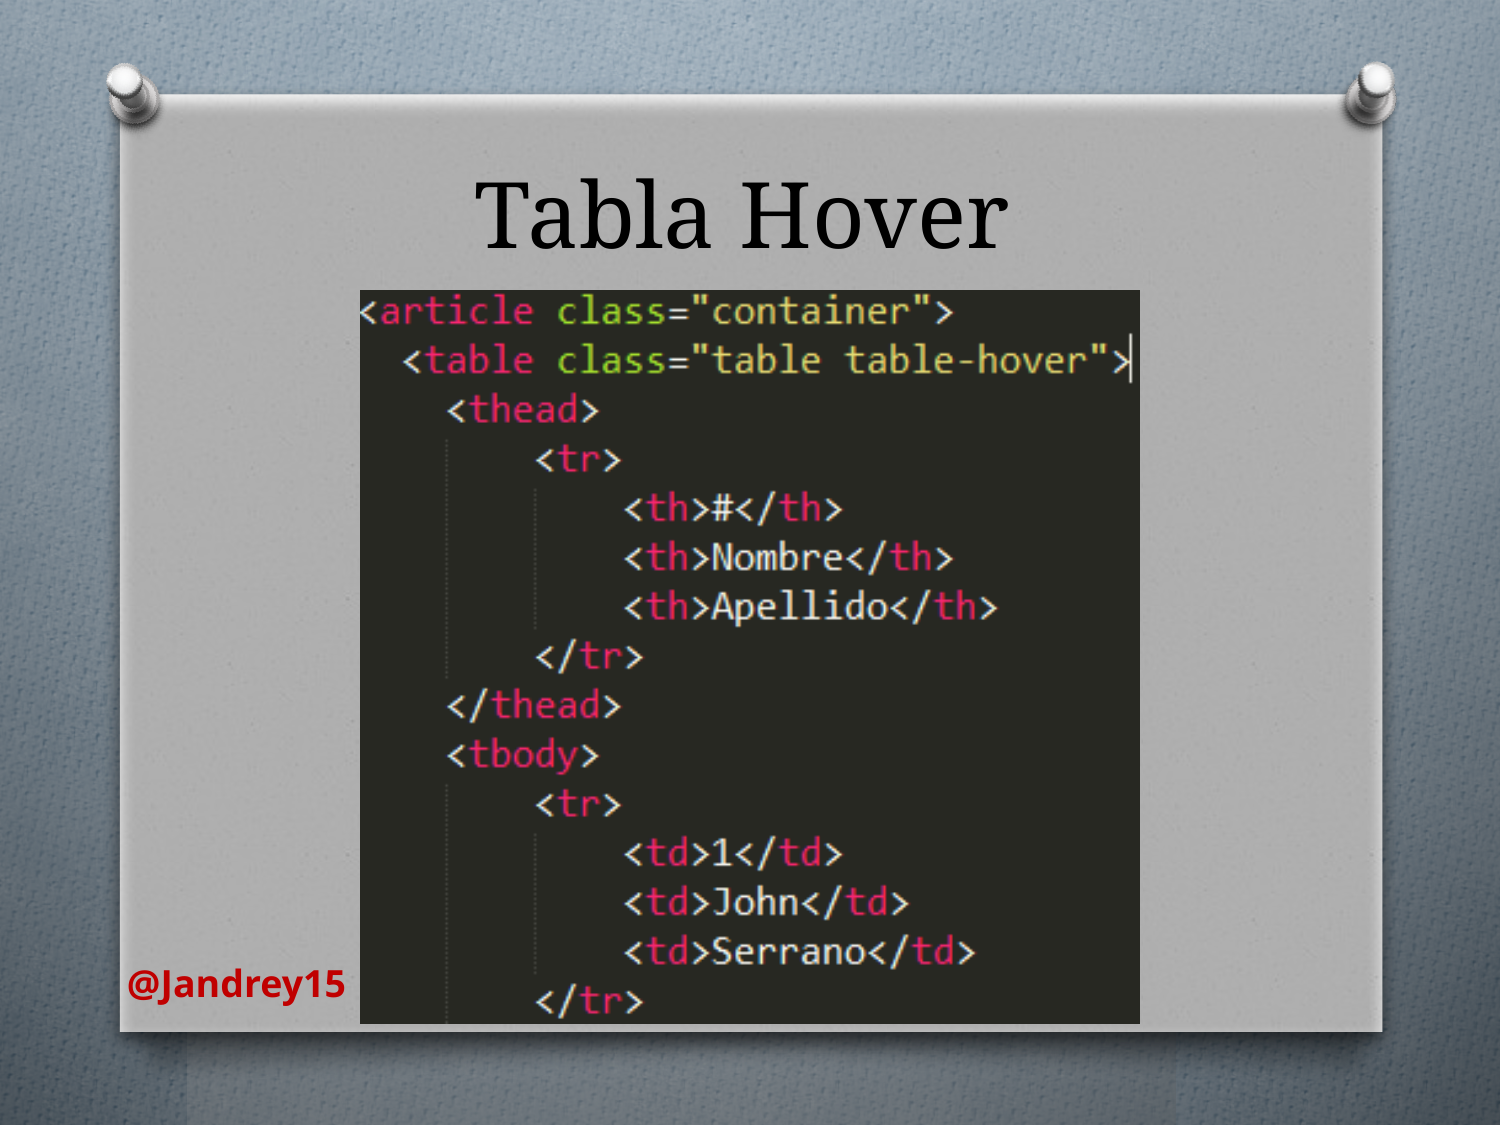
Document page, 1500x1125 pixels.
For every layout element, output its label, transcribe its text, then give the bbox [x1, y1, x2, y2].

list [359, 289, 1140, 1024]
picture [75, 29, 198, 153]
title Tabla Hover [171, 113, 1314, 311]
picture [1317, 35, 1439, 156]
text_box @Jandrey15 [112, 952, 356, 1012]
